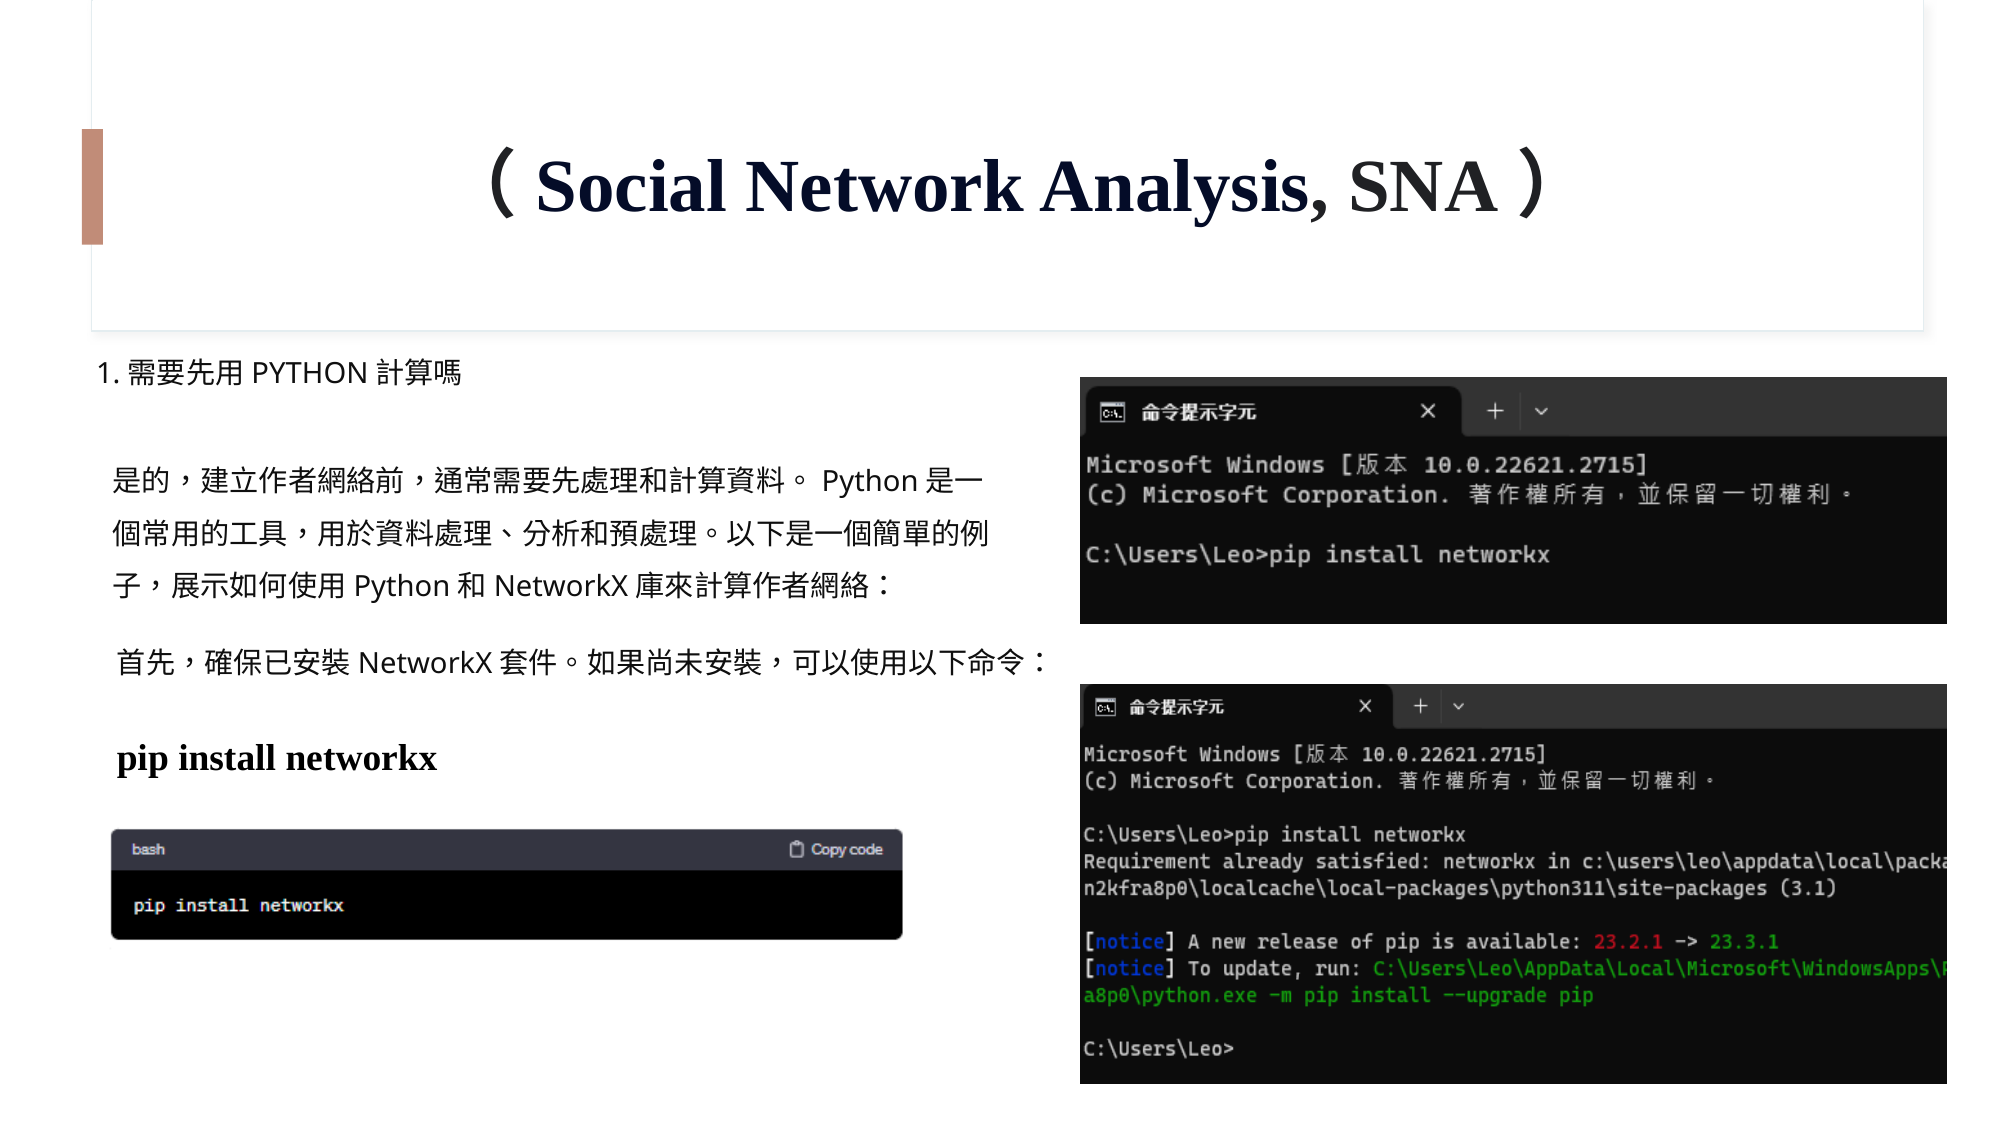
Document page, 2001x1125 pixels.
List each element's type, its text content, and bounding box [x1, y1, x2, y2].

title （Social Network Analysis, SNA） [183, 90, 1851, 284]
picture [1080, 684, 1947, 1084]
picture [1080, 377, 1947, 624]
text_box 首先，確保已安裝NetworkX套件。如果尚未安裝，可以使用以下命令： [102, 637, 1103, 688]
text_box pip install networkx [102, 725, 1080, 786]
text_box 1.需要先用PYTHON計算嗎 [81, 347, 542, 398]
picture [102, 809, 931, 959]
text_box 是的，建立作者網絡前，通常需要先處理和計算資料。Python是一個常用的工具，用於資料處理、分析和預處理。以下是一個簡單的例子，展示如何使用Python和NetworkX庫來計算作者網絡： [97, 437, 1013, 610]
